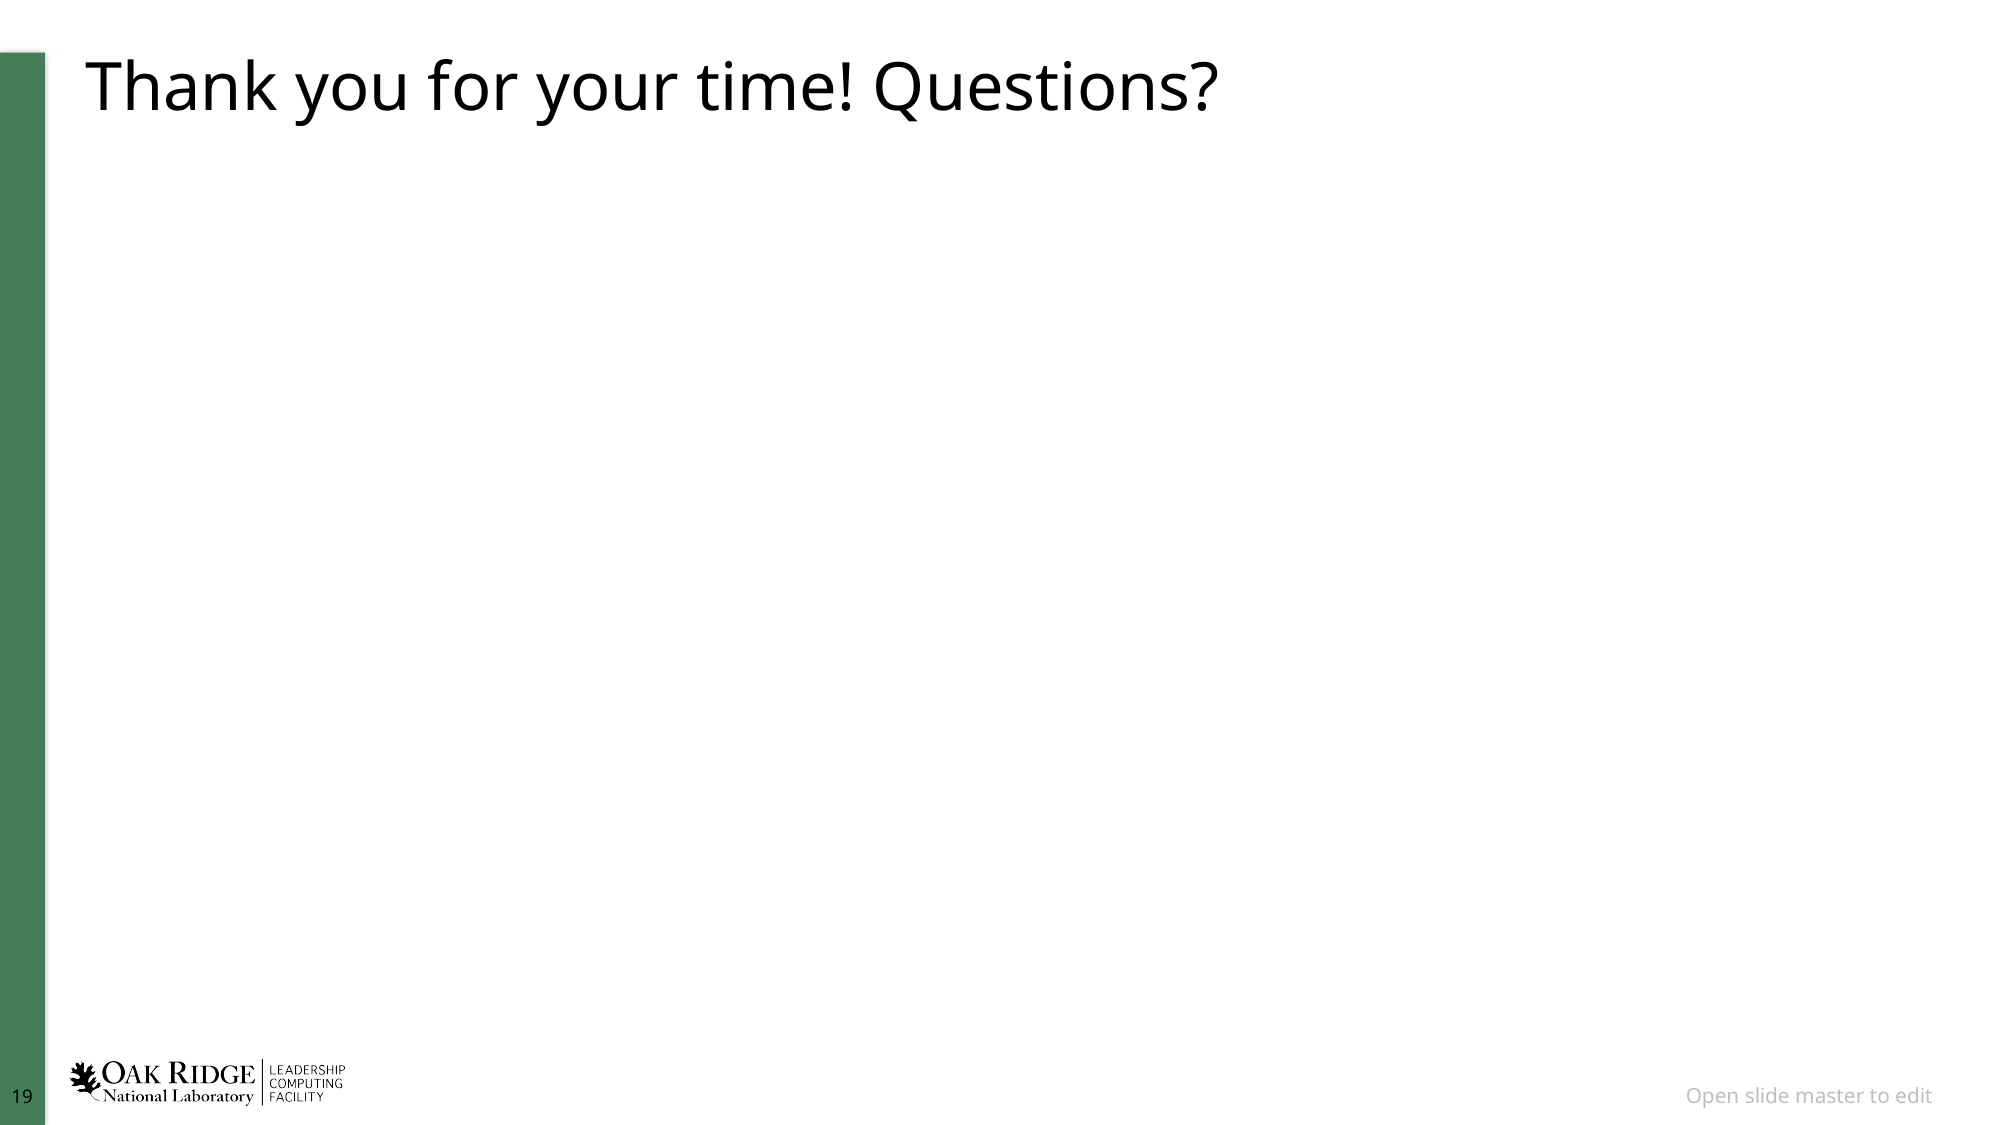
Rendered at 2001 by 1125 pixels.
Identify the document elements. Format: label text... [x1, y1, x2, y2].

picture [69, 1059, 345, 1106]
title Thank you for your time! Questions? [70, 44, 1946, 134]
